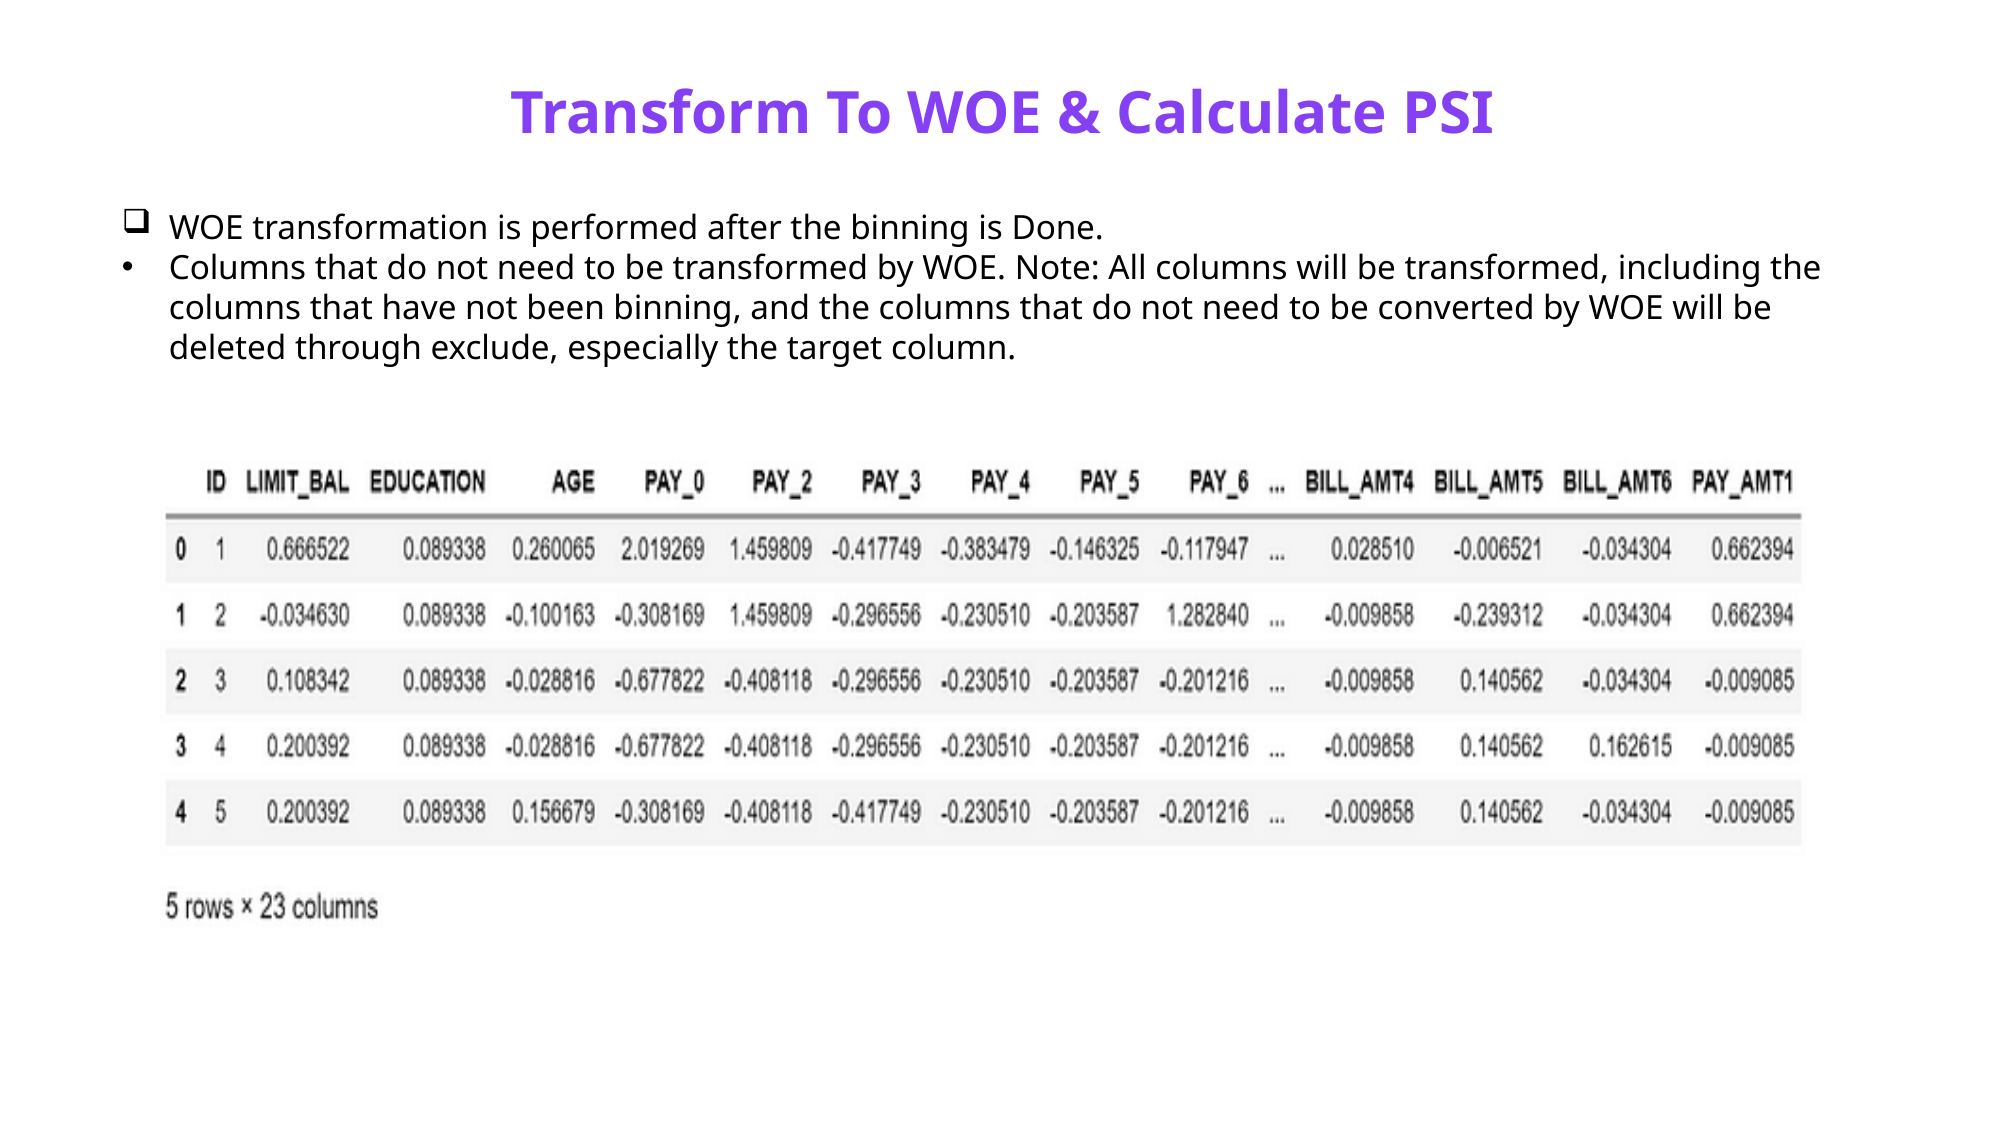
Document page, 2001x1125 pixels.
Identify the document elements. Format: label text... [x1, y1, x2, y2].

list Transform To WOE & Calculate PSI [53, 55, 1952, 175]
text_box WOE transformation is performed after the binning is Done. Columns that do not need to be transformed by WOE. Note: All columns will be transformed, including the columns that have not been binning, and the columns that do not need to be converted by WOE will be deleted through exclude, especially the target column. [107, 198, 1849, 374]
picture [153, 422, 1806, 948]
